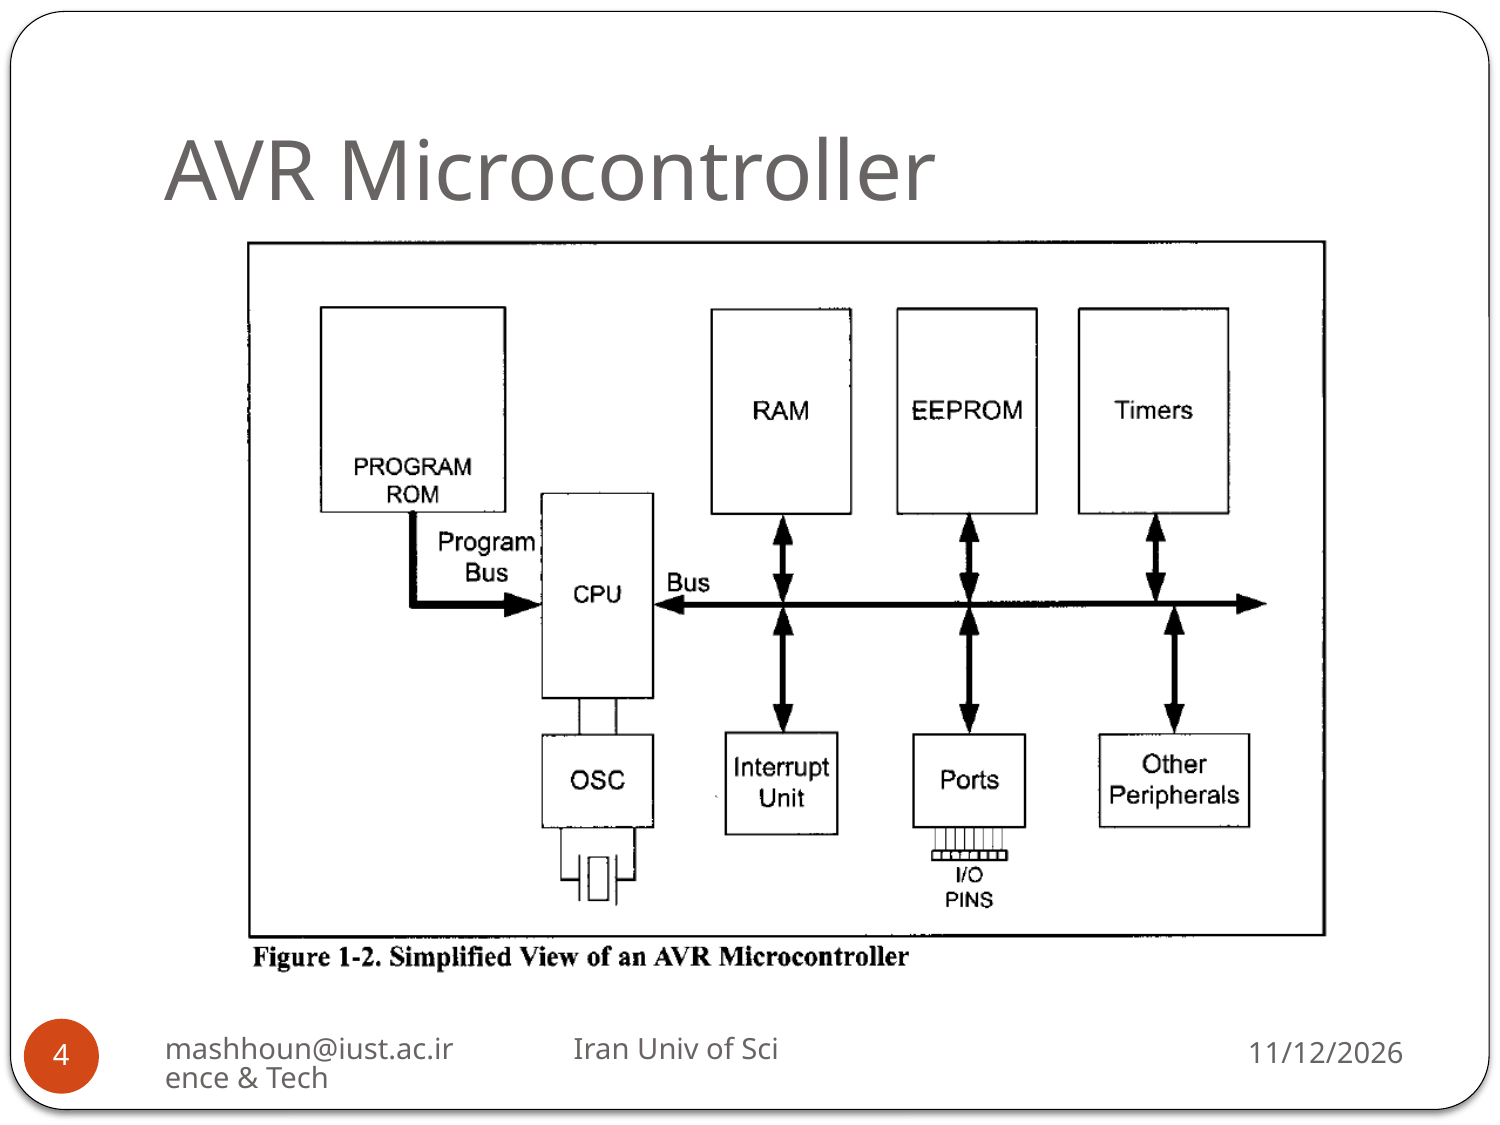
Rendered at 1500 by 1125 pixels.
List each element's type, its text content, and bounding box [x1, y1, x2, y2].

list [246, 237, 1329, 988]
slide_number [1012, 1015, 1419, 1094]
slide_number 4 [23, 1018, 99, 1094]
footer mashhoun@iust.ac.ir Iran Univ of Science & Tech [150, 1012, 800, 1088]
title AVR Microcontroller [150, 45, 1425, 233]
